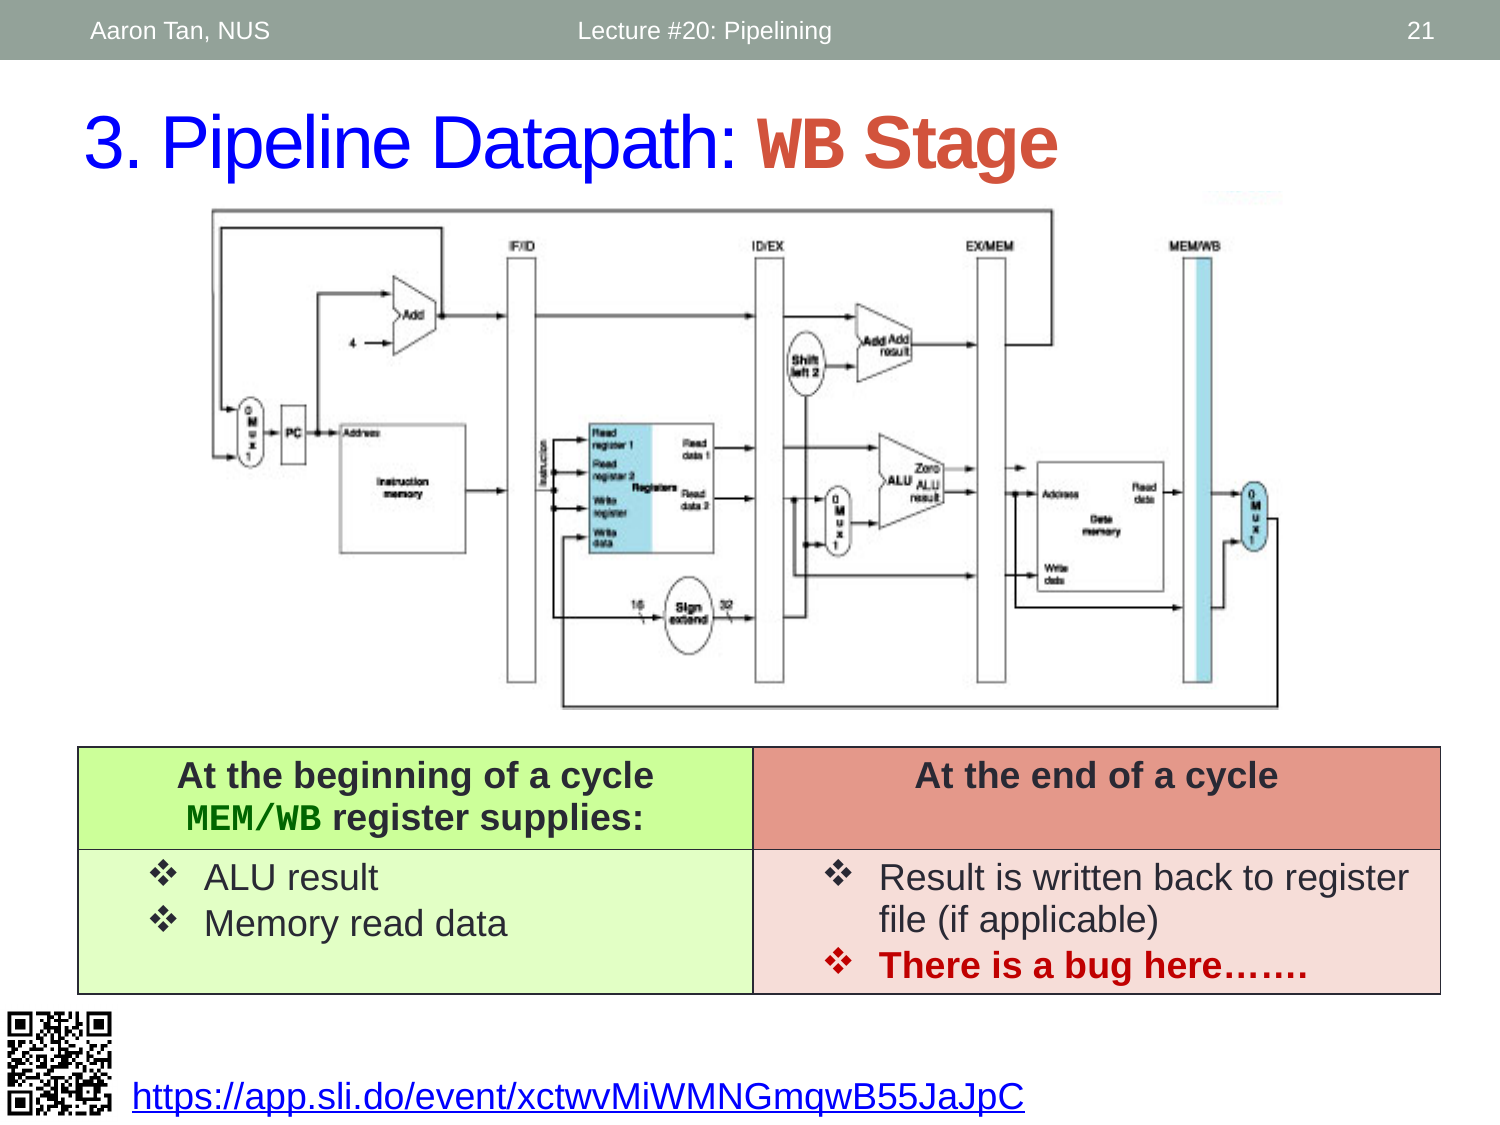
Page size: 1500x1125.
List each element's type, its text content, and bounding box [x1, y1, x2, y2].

picture [0, 1004, 118, 1122]
table_header At the beginning of a cycle MEM/WB register supplies: [79, 748, 752, 849]
picture [211, 191, 1289, 710]
footer Lecture #20: Pipelining [562, 3, 1238, 57]
slide_number 21 [1308, 3, 1450, 57]
title 3. Pipeline Datapath: WB Stage [68, 86, 1450, 192]
table_cell ALU result Memory read data [79, 850, 752, 993]
slide_number Aaron Tan, NUS [75, 3, 550, 57]
table_cell Result is written back to register file (if applicable) There is a bug here……. [754, 850, 1440, 993]
table_header At the end of a cycle [754, 748, 1440, 849]
